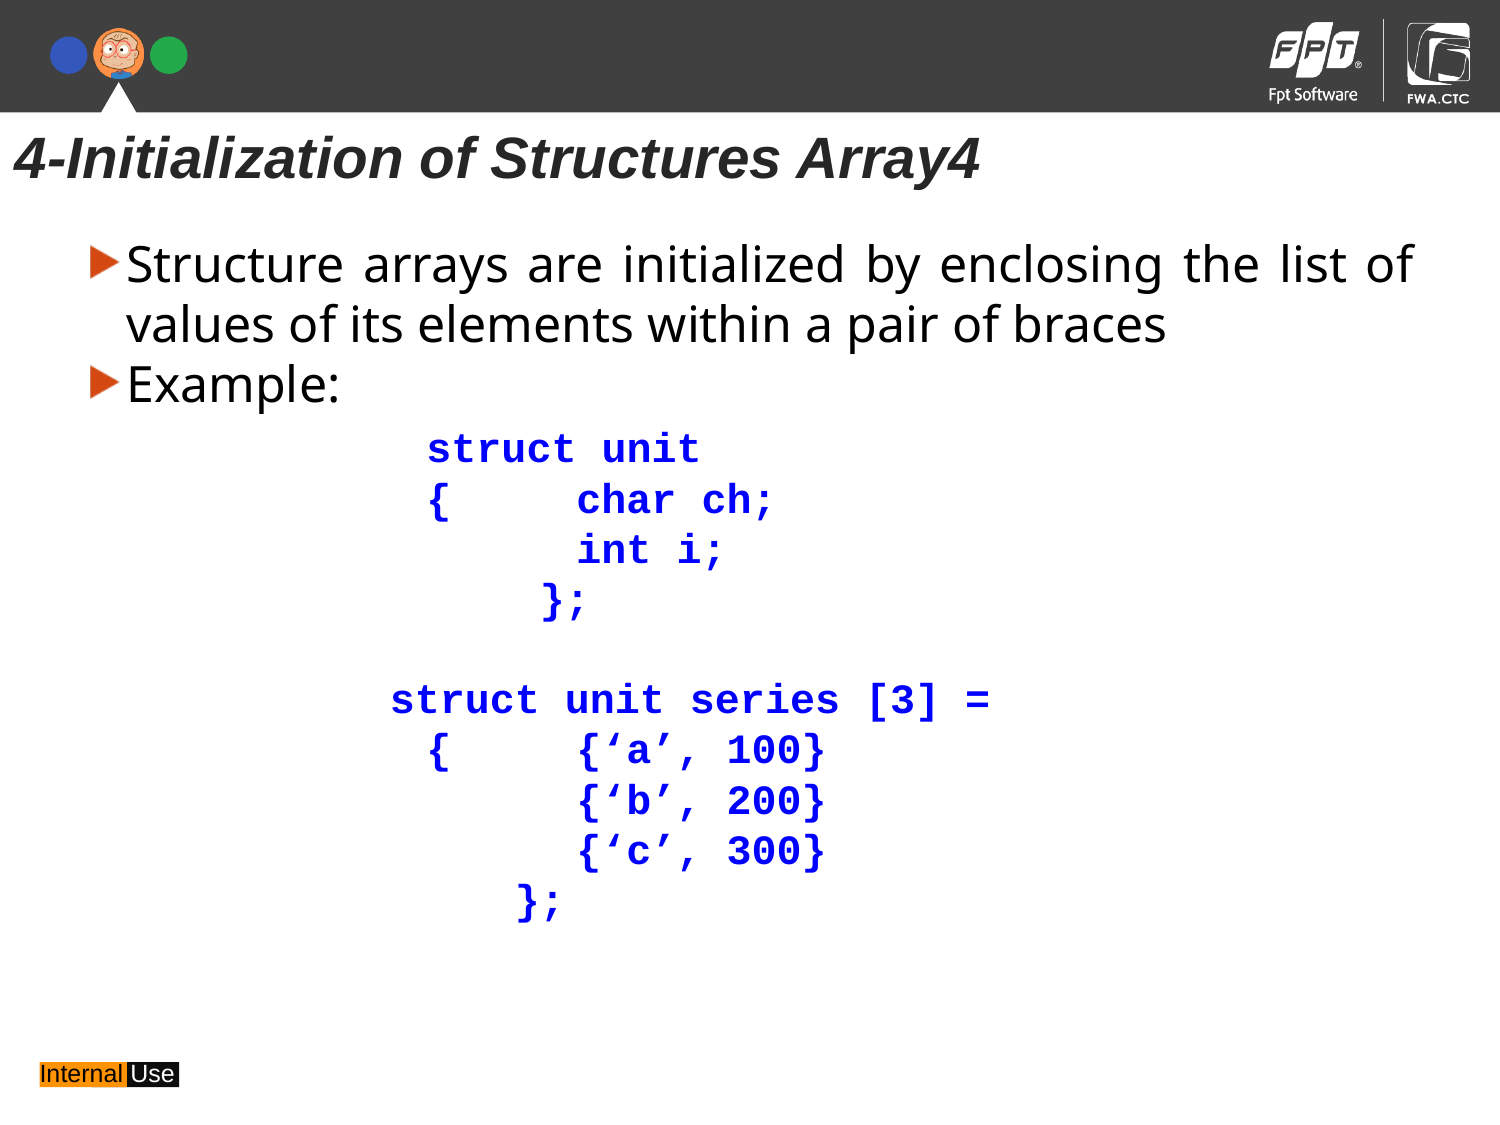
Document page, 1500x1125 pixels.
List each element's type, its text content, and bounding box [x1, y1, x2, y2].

picture [89, 364, 121, 400]
text_box Structure arrays are initialized by enclosing the list of values of its elements within a pair of braces Example: [74, 224, 1429, 420]
text_box 4-Initialization of Structures Array4 [0, 112, 1463, 198]
picture [1262, 12, 1488, 125]
picture [93, 28, 144, 79]
picture [89, 244, 121, 280]
text_box struct unit { char ch; int i; }; struct unit series [3] = { {‘a’, 100} {‘b’, 200} {‘c’, 300} }; [224, 374, 1413, 930]
